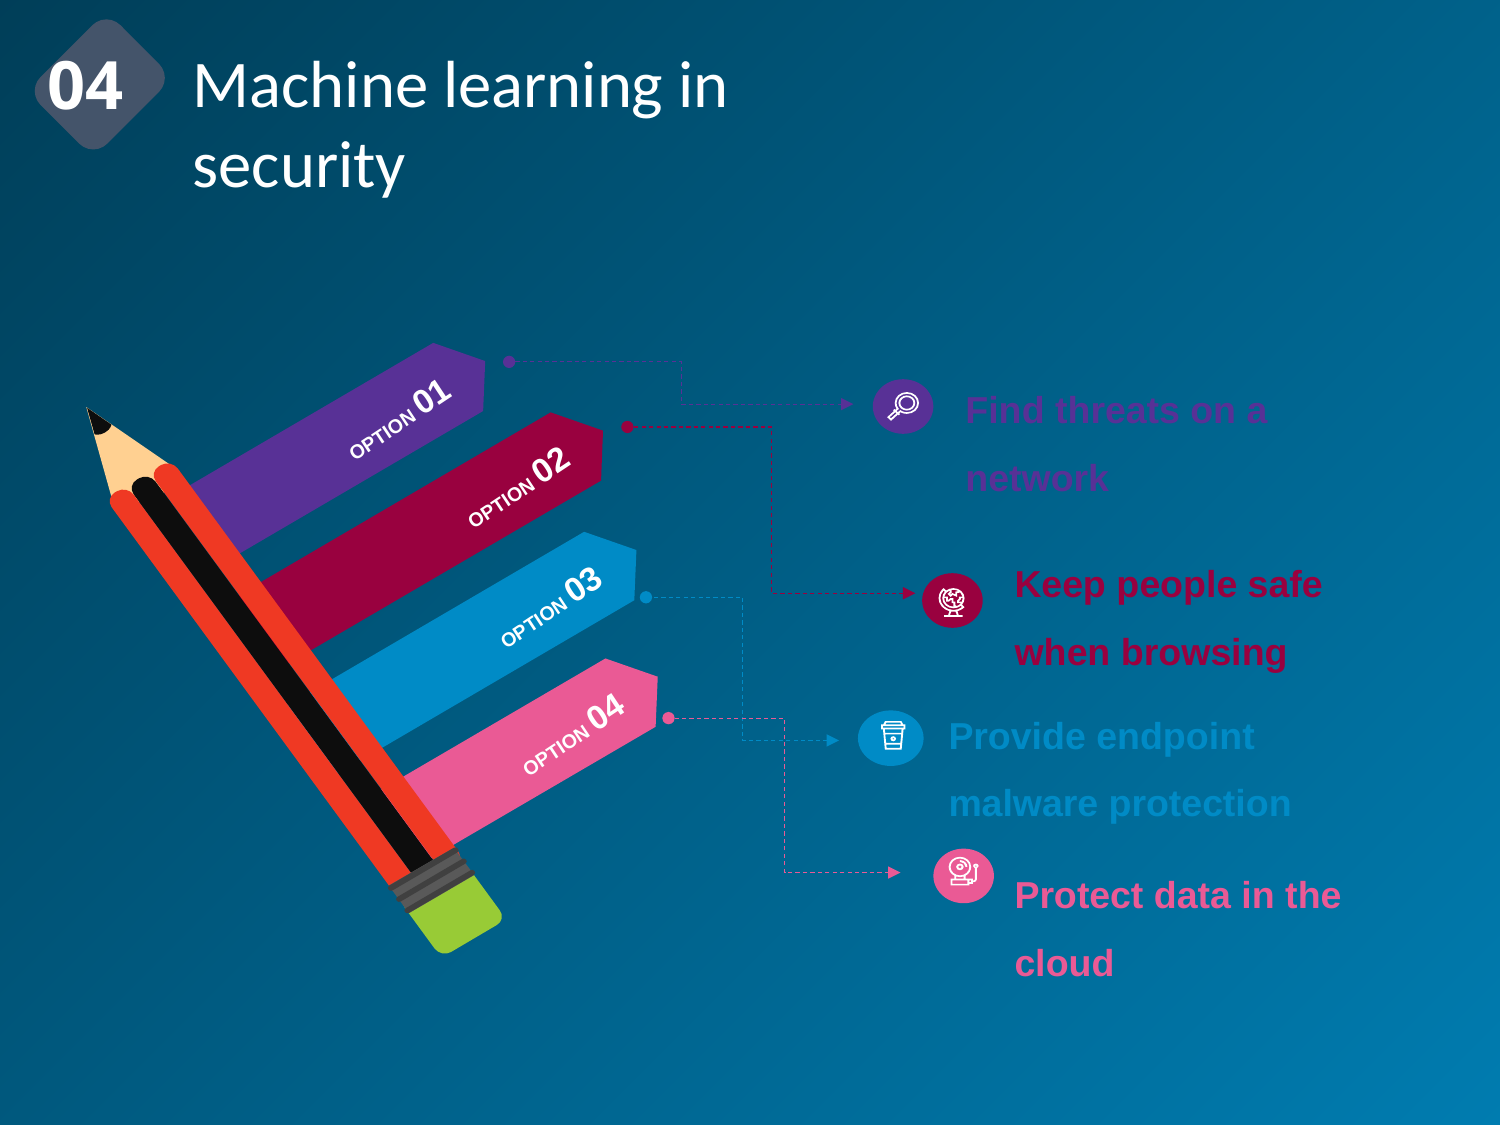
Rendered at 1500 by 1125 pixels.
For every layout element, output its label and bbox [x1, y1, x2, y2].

text_box [37, 33, 871, 302]
text_box [72, 324, 1419, 982]
